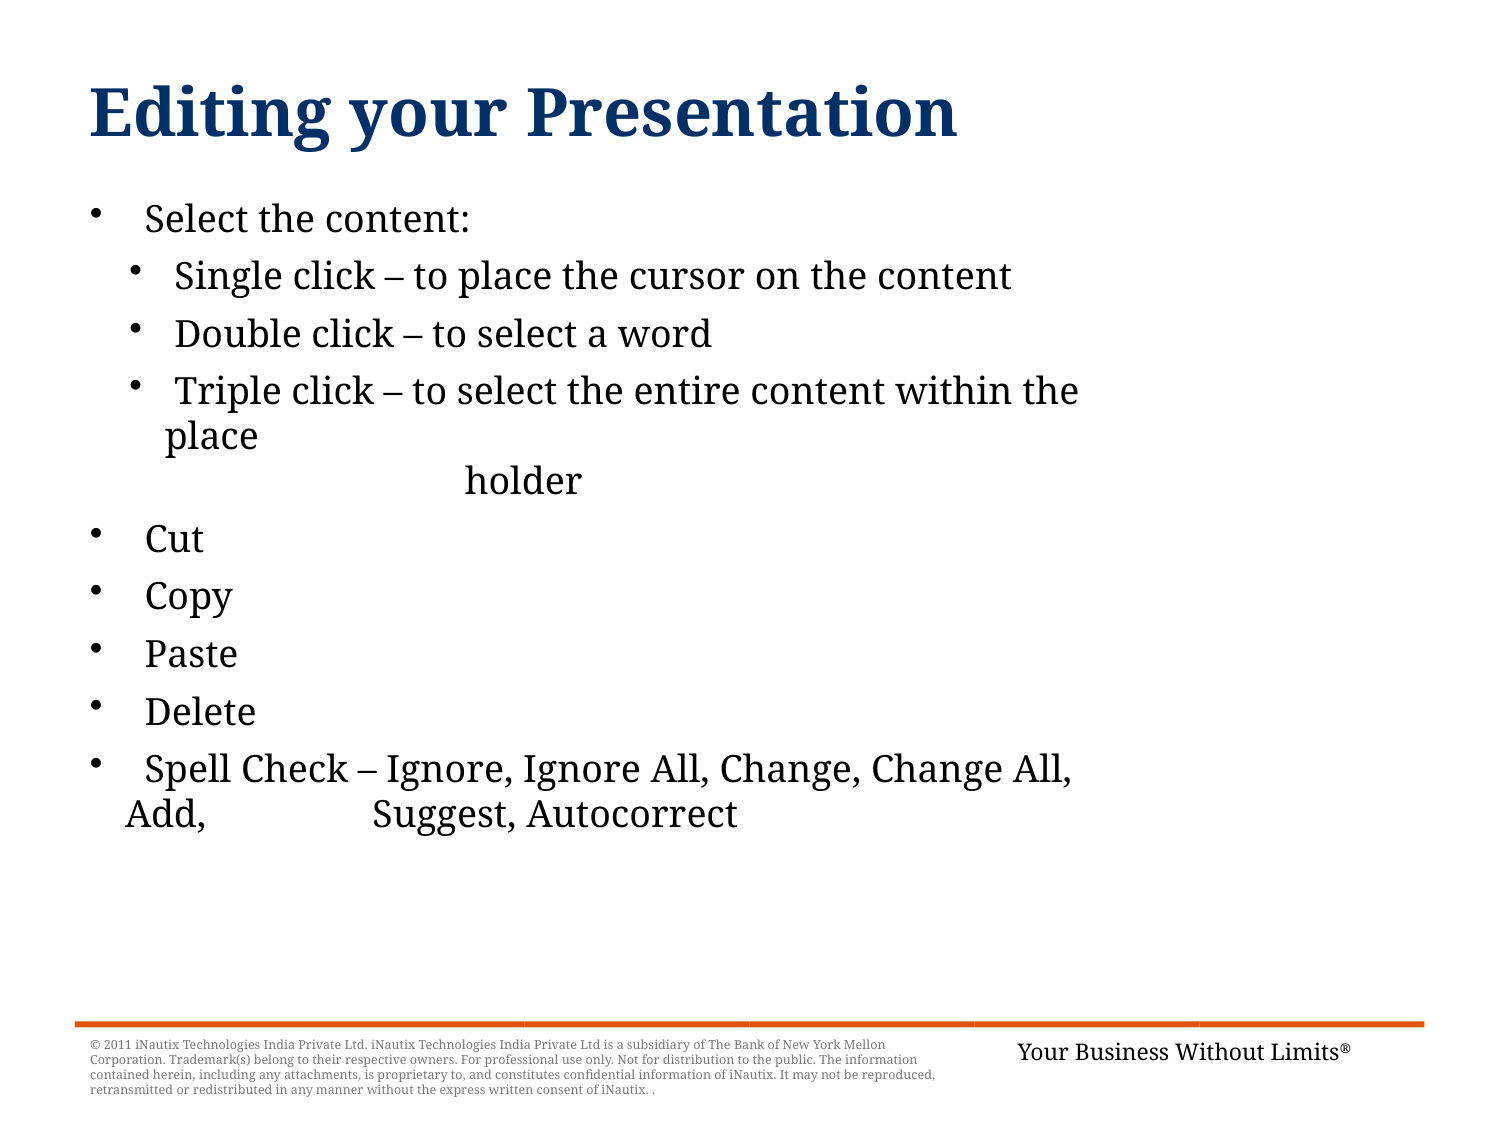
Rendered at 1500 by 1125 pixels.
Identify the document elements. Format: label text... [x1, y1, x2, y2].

text_box Select the content: Single click – to place the cursor on the content Double click – to select a word Triple click – to select the entire content within the place holder Cut Copy Paste Delete Spell Check – Ignore, Ignore All, Change, Change All, Add, Suggest, Autocorrect [74, 187, 1113, 843]
text_box Editing your Presentation [74, 62, 1338, 158]
